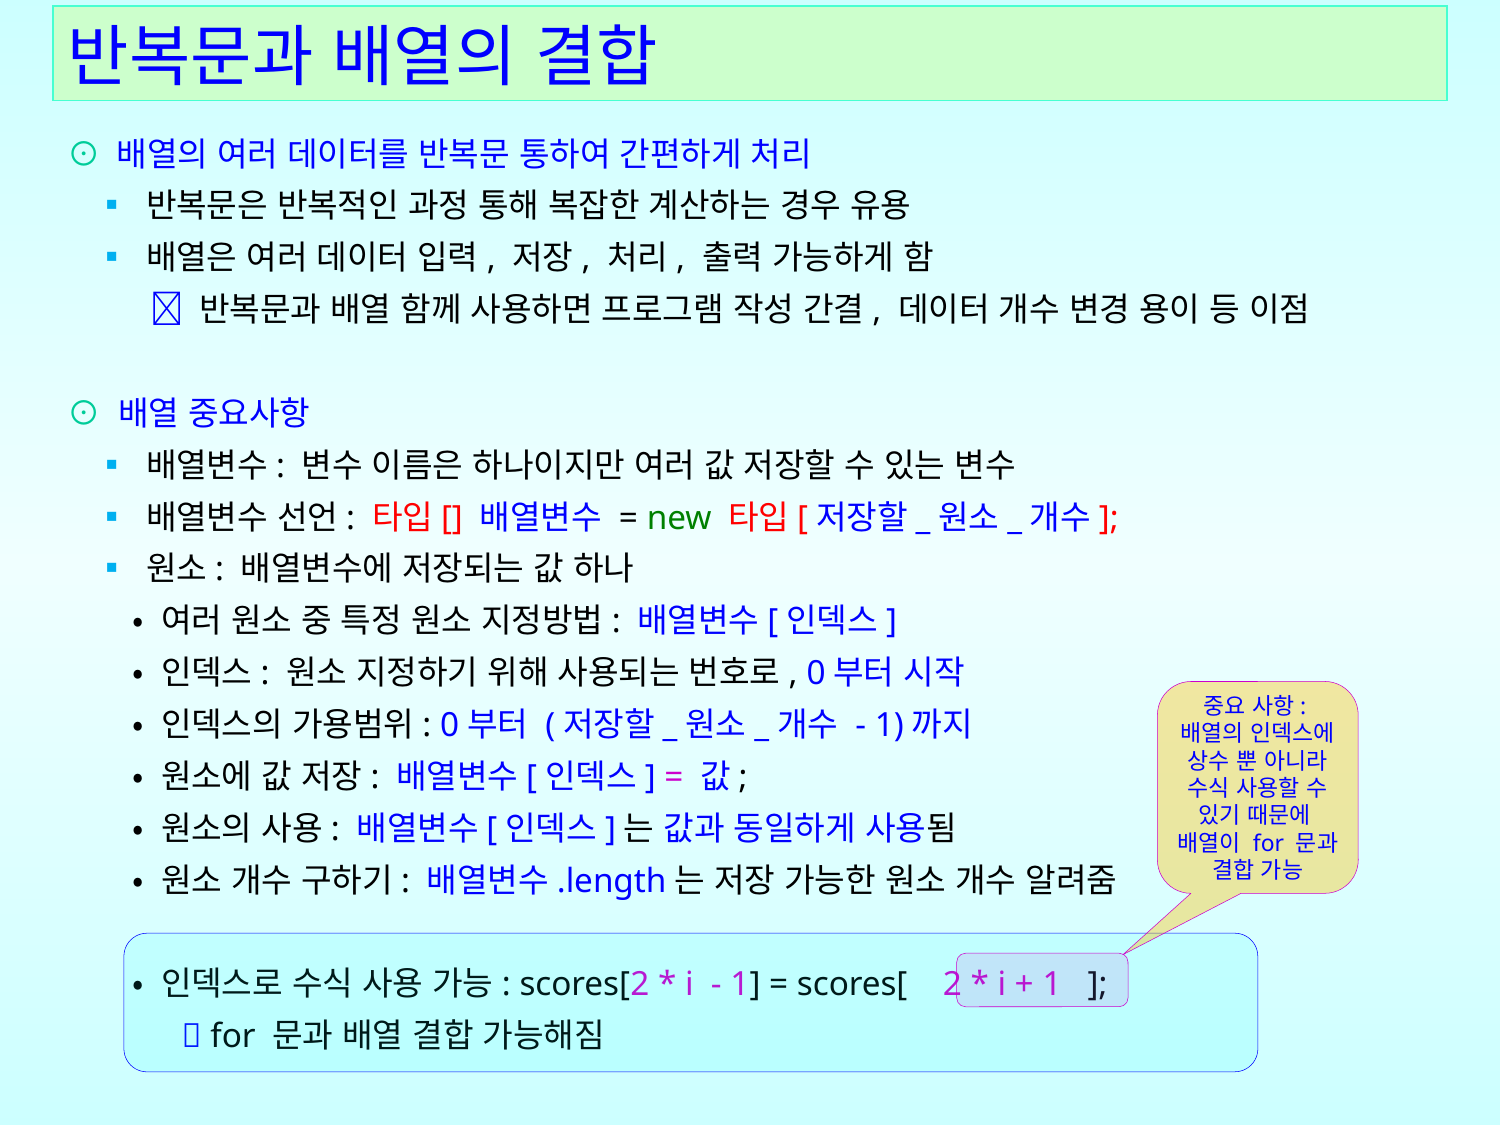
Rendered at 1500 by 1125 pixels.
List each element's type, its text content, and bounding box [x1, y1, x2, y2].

text_box [956, 953, 1129, 1007]
text_box 반복문과 배열의 결합 [53, 5, 1447, 101]
text_box [0, 0, 1500, 75]
text_box ⊙ 배열의 여러 데이터를 반복문 통하여 간편하게 처리 ▪ 반복문은 반복적인 과정 통해 복잡한 계산하는 경우 유용 ▪ 배열은 여러 데이터 입력, 저장, 처리, 출력 가능하게 함  반복문과 배열 함께 사용하면 프로그램 작성 간결, 데이터 개수 변경 용이 등 이점 ⊙ 배열 중요사항 ▪ 배열변수: 변수 이름은 하나이지만 여러 값 저장할 수 있는 변수 ▪ 배열변수 선언: 타입[] 배열변수 = new 타입[저장할_원소_개수]; ▪ 원소: 배열변수에 저장되는 값 하나 • 여러 원소 중 특정 원소 지정방법: 배열변수[인덱스] • 인덱스: 원소 지정하기 위해 사용되는 번호로, 0부터 시작 • 인덱스의 가용범위: 0부터 (저장할_원소_개수 - 1)까지 • 원소에 값 저장: 배열변수[인덱스] = 값; • 원소의 사용: 배열변수[인덱스]는 값과 동일하게 사용됨 • 원소 개수 구하기: 배열변수.length는 저장 가능한 원소 개수 알려줌 • 인덱스로 수식 사용 가능: scores[2 * i - 1] = scores[ 2 * i + 1 ];  for 문과 배열 결합 가능해짐 [53, 113, 1436, 1062]
text_box 중요 사항: 배열의 인덱스에 상수 뿐 아니라 수식 사용할 수 있기 때문에 배열이 for 문과 결합 가능 [1123, 681, 1359, 954]
text_box [123, 933, 1258, 1072]
